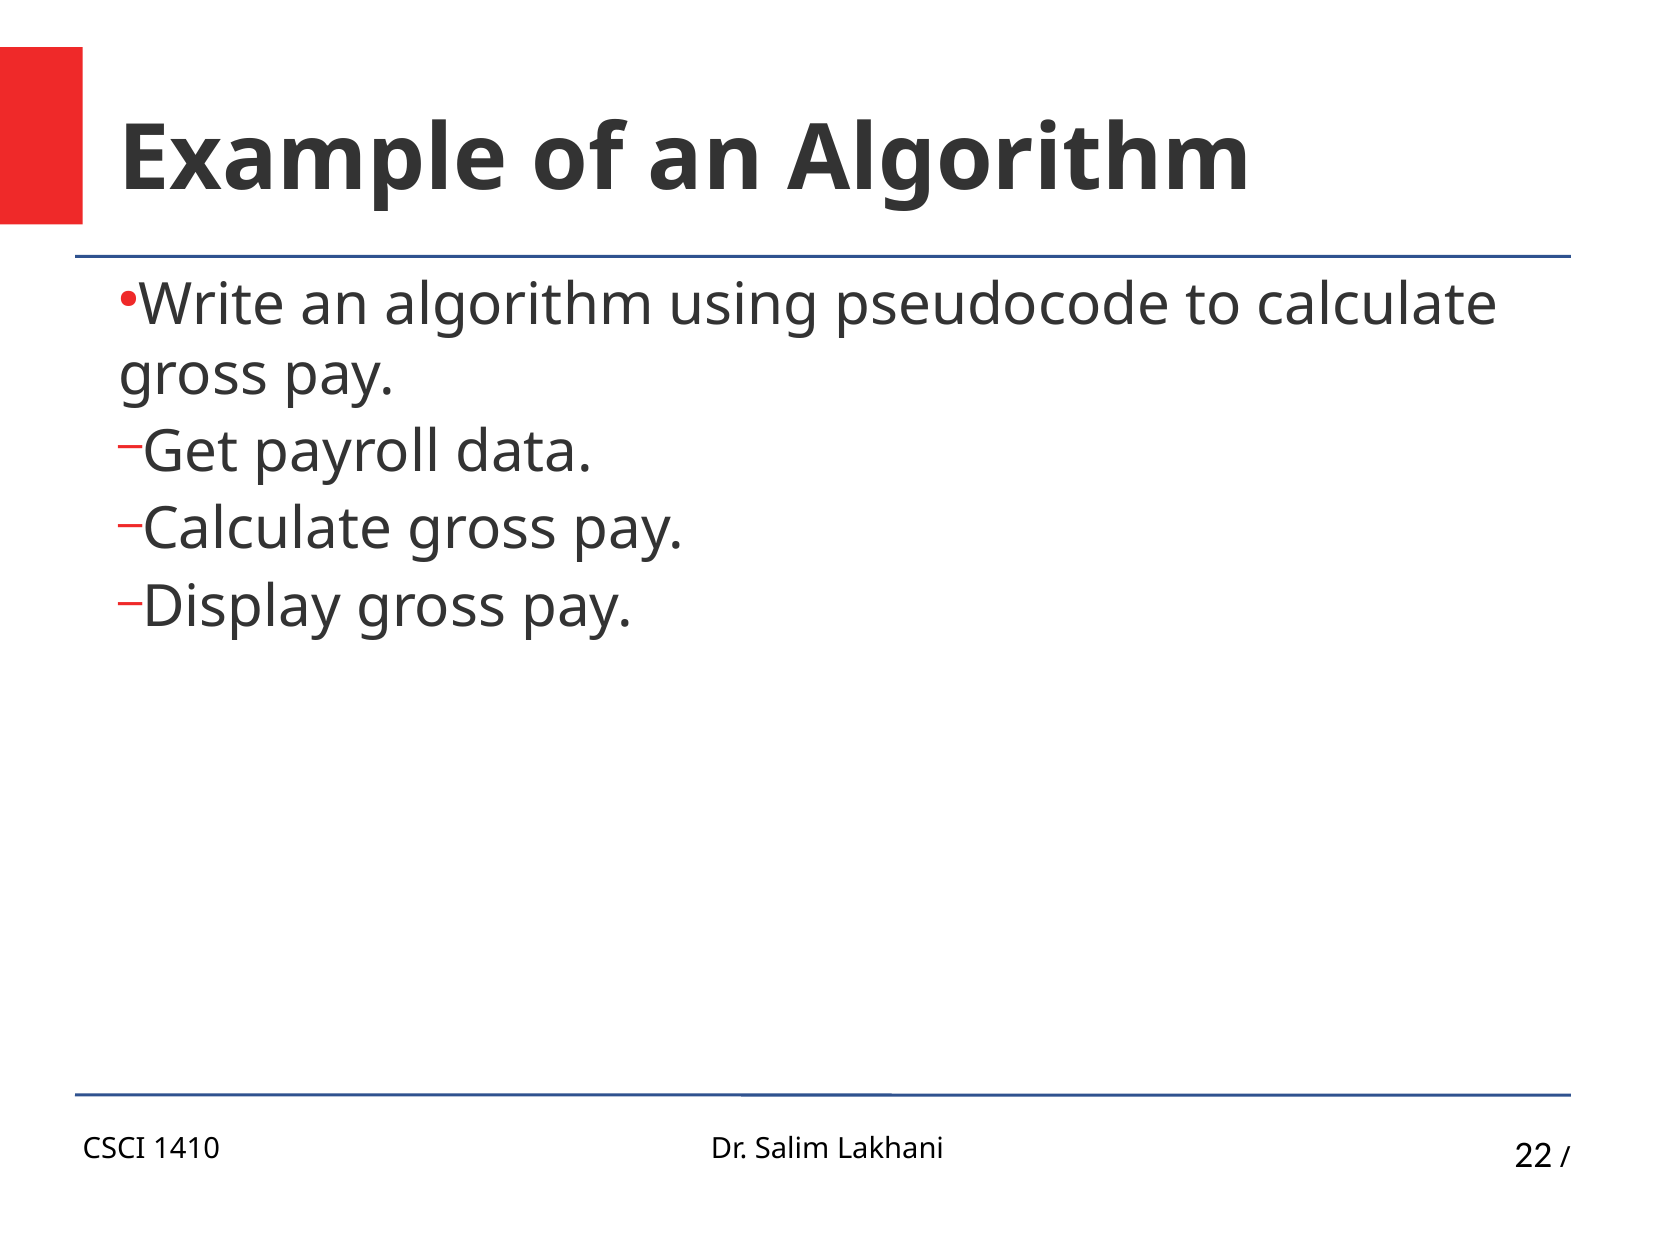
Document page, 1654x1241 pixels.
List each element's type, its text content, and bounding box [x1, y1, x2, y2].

title Example of an Algorithm [118, 49, 1571, 257]
text_box CSCI 1410 [82, 1129, 468, 1216]
list Write an algorithm using pseudocode to calculate gross pay. Get payroll data. Calculate gross pay. Display gross pay. [118, 265, 1536, 1080]
text_box Dr. Salim Lakhani [565, 1129, 1090, 1216]
text_box 22 / [1185, 1129, 1571, 1216]
